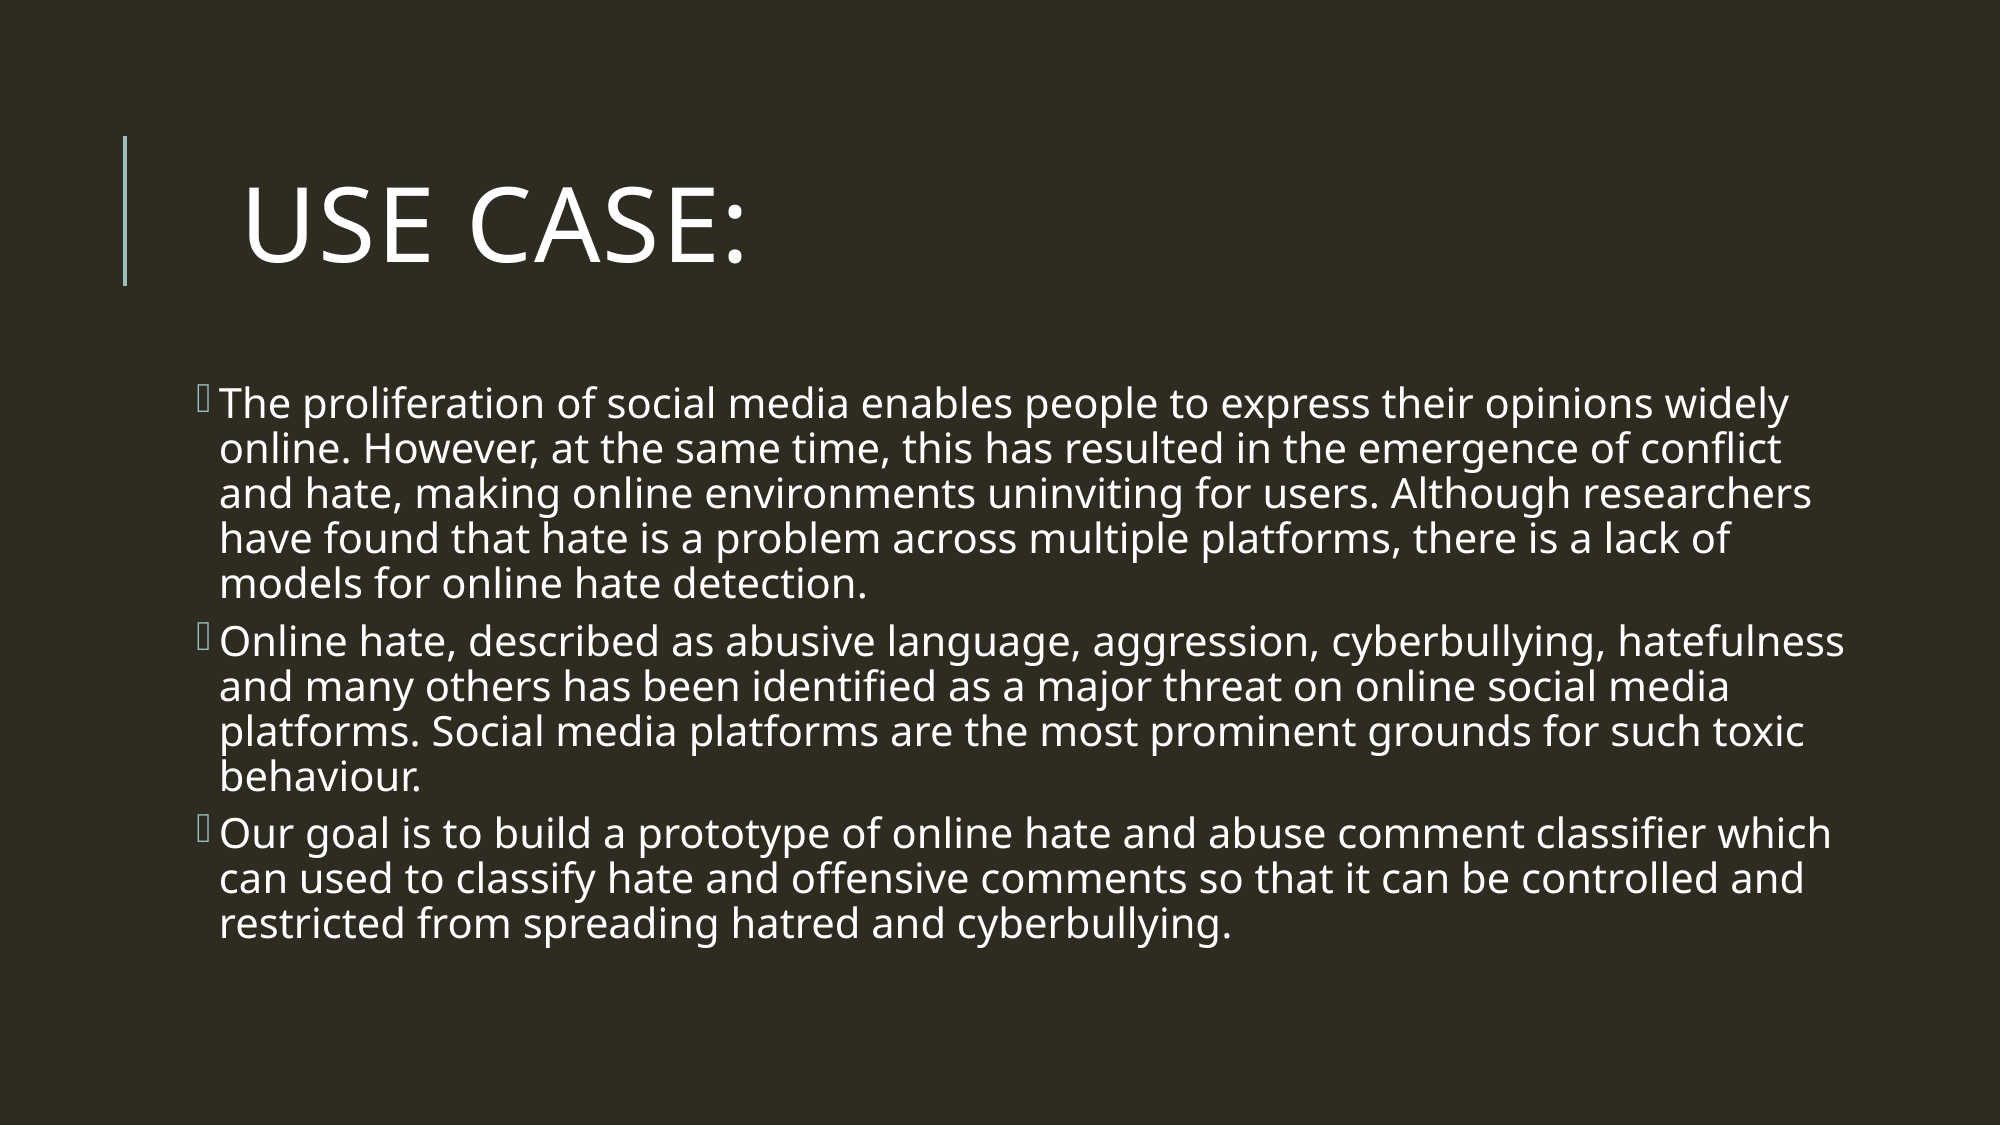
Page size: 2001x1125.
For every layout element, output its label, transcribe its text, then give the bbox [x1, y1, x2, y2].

list The proliferation of social media enables people to express their opinions widely online. However, at the same time, this has resulted in the emergence of conflict and hate, making online environments uninviting for users. Although researchers have found that hate is a problem across multiple platforms, there is a lack of models for online hate detection. Online hate, described as abusive language, aggression, cyberbullying, hatefulness and many others has been identified as a major threat on online social media platforms. Social media platforms are the most prominent grounds for such toxic behaviour. Our goal is to build a prototype of online hate and abuse comment classifier which can used to classify hate and offensive comments so that it can be controlled and restricted from spreading hatred and cyberbullying. [168, 375, 1875, 1035]
title Use case: [225, 120, 1875, 345]
